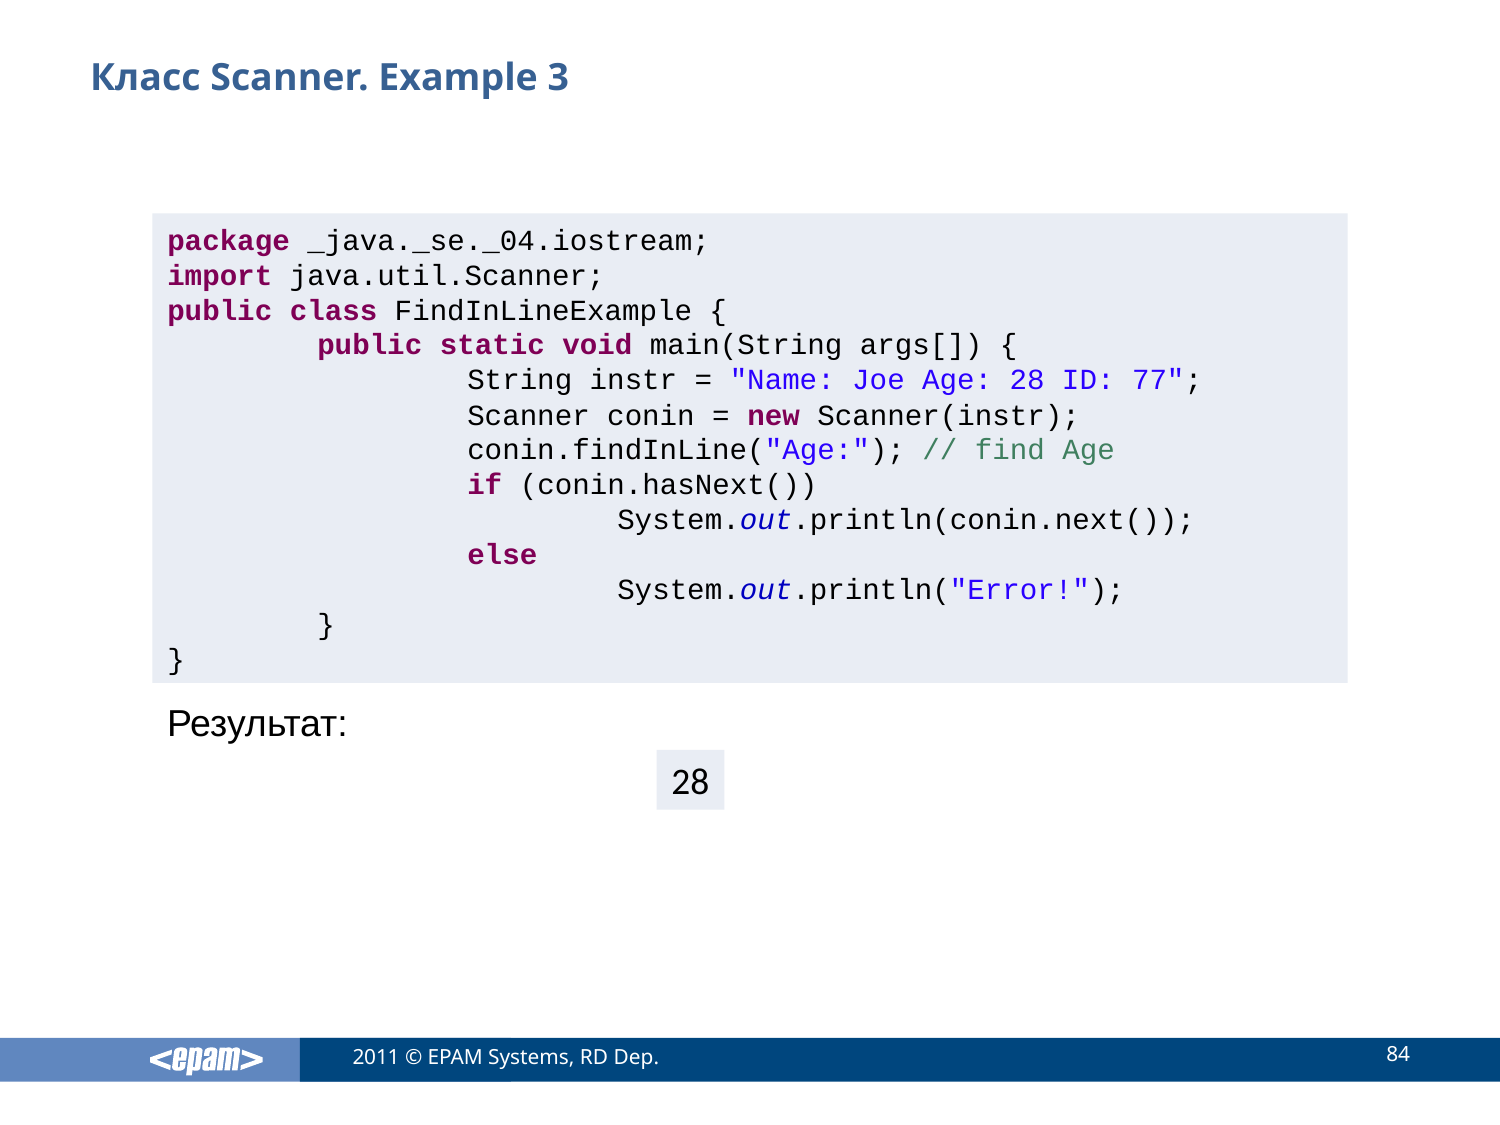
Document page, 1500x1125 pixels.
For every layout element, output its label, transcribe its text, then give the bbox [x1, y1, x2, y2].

text_box package _java._se._04.iostream; import java.util.Scanner; public class FindInLineExample { public static void main(String args[]) { String instr = "Name: Joe Age: 28 ID: 77"; Scanner conin = new Scanner(instr); conin.findInLine("Age:"); // find Age if (conin.hasNext()) System.out.println(conin.next()); else System.out.println("Error!"); } } [152, 213, 1348, 683]
footer 2011 © EPAM Systems, RD Dep. [337, 1028, 738, 1088]
title Класс Scanner. Example 3 [75, 45, 1425, 163]
text_box 28 [656, 749, 725, 810]
slide_number 84 [1262, 1025, 1425, 1085]
text_box Результат: [152, 691, 1353, 786]
